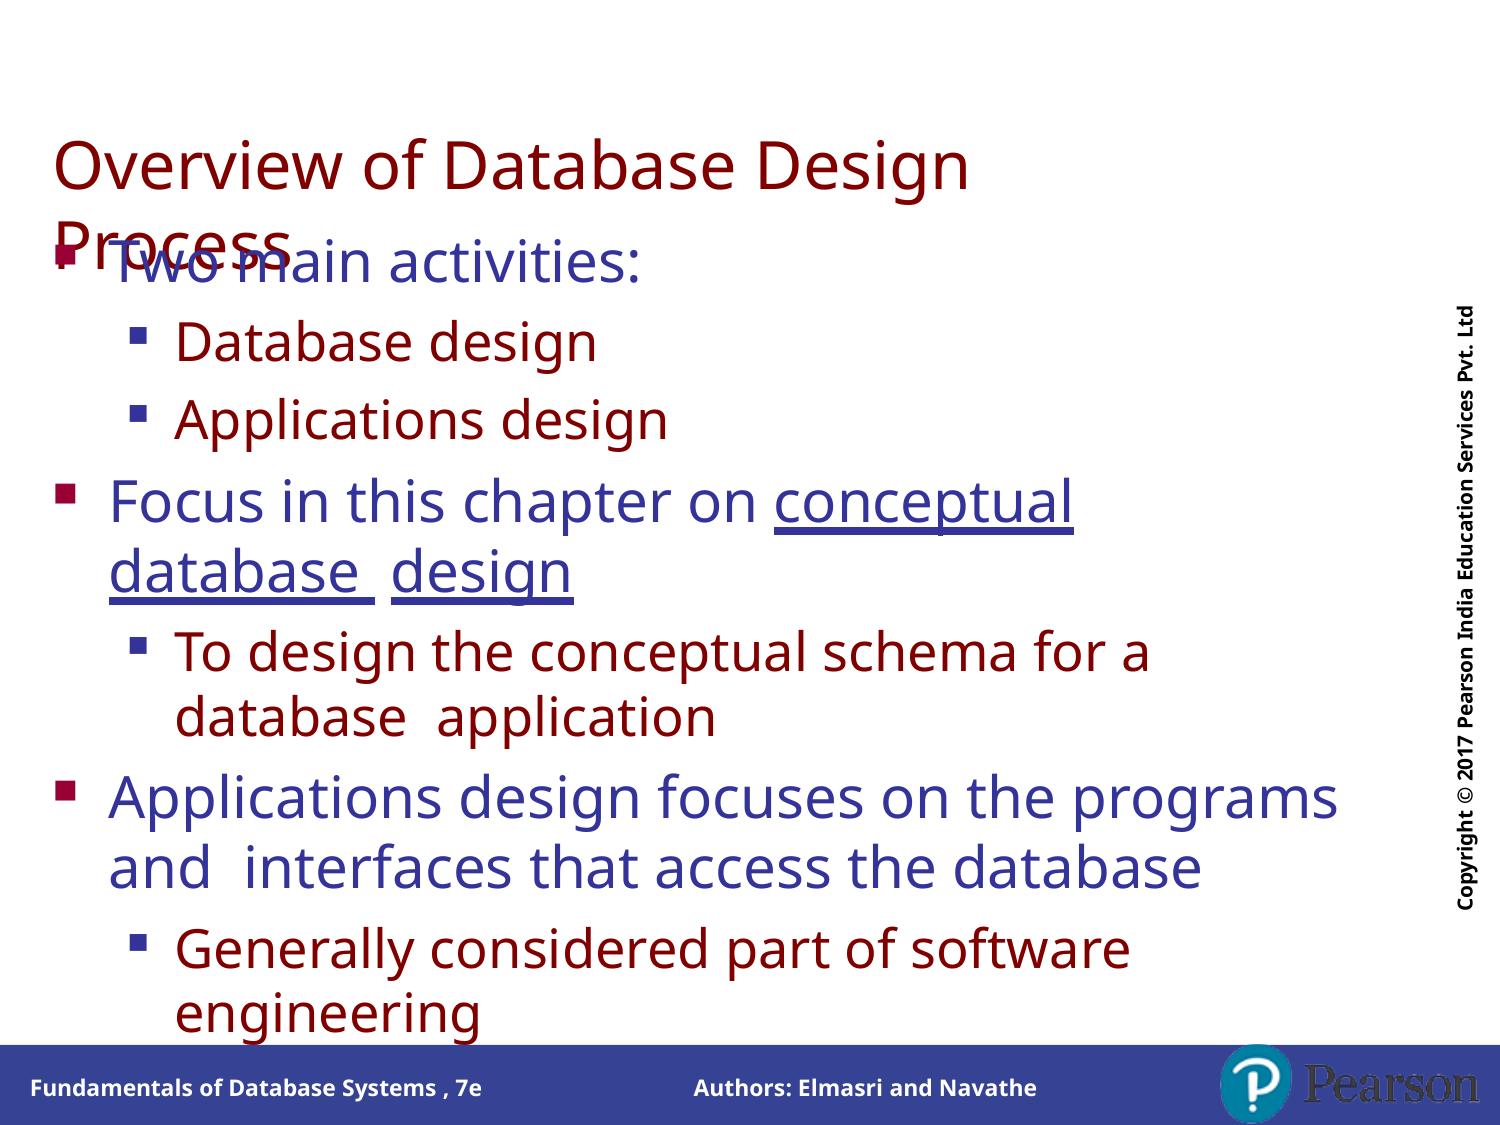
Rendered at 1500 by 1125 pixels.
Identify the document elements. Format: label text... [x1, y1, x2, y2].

picture [1220, 1044, 1480, 1124]
picture [1249, 1105, 1257, 1112]
text_box Two main activities: Database design Applications design Focus in this chapter on conceptual database design To design the conceptual schema for a database application Applications design focuses on the programs and interfaces that access the database Generally considered part of software engineering [50, 207, 1388, 1044]
footer Authors: Elmasri and Navathe [691, 1070, 1081, 1125]
text_box Copyright © 2017 Pearson India Education Services Pvt. Ltd [1451, 204, 1482, 913]
picture [1233, 1057, 1280, 1102]
title Overview of Database Design Process [50, 120, 1195, 207]
slide_number Fundamentals of Database Systems , 7e [27, 1071, 547, 1125]
